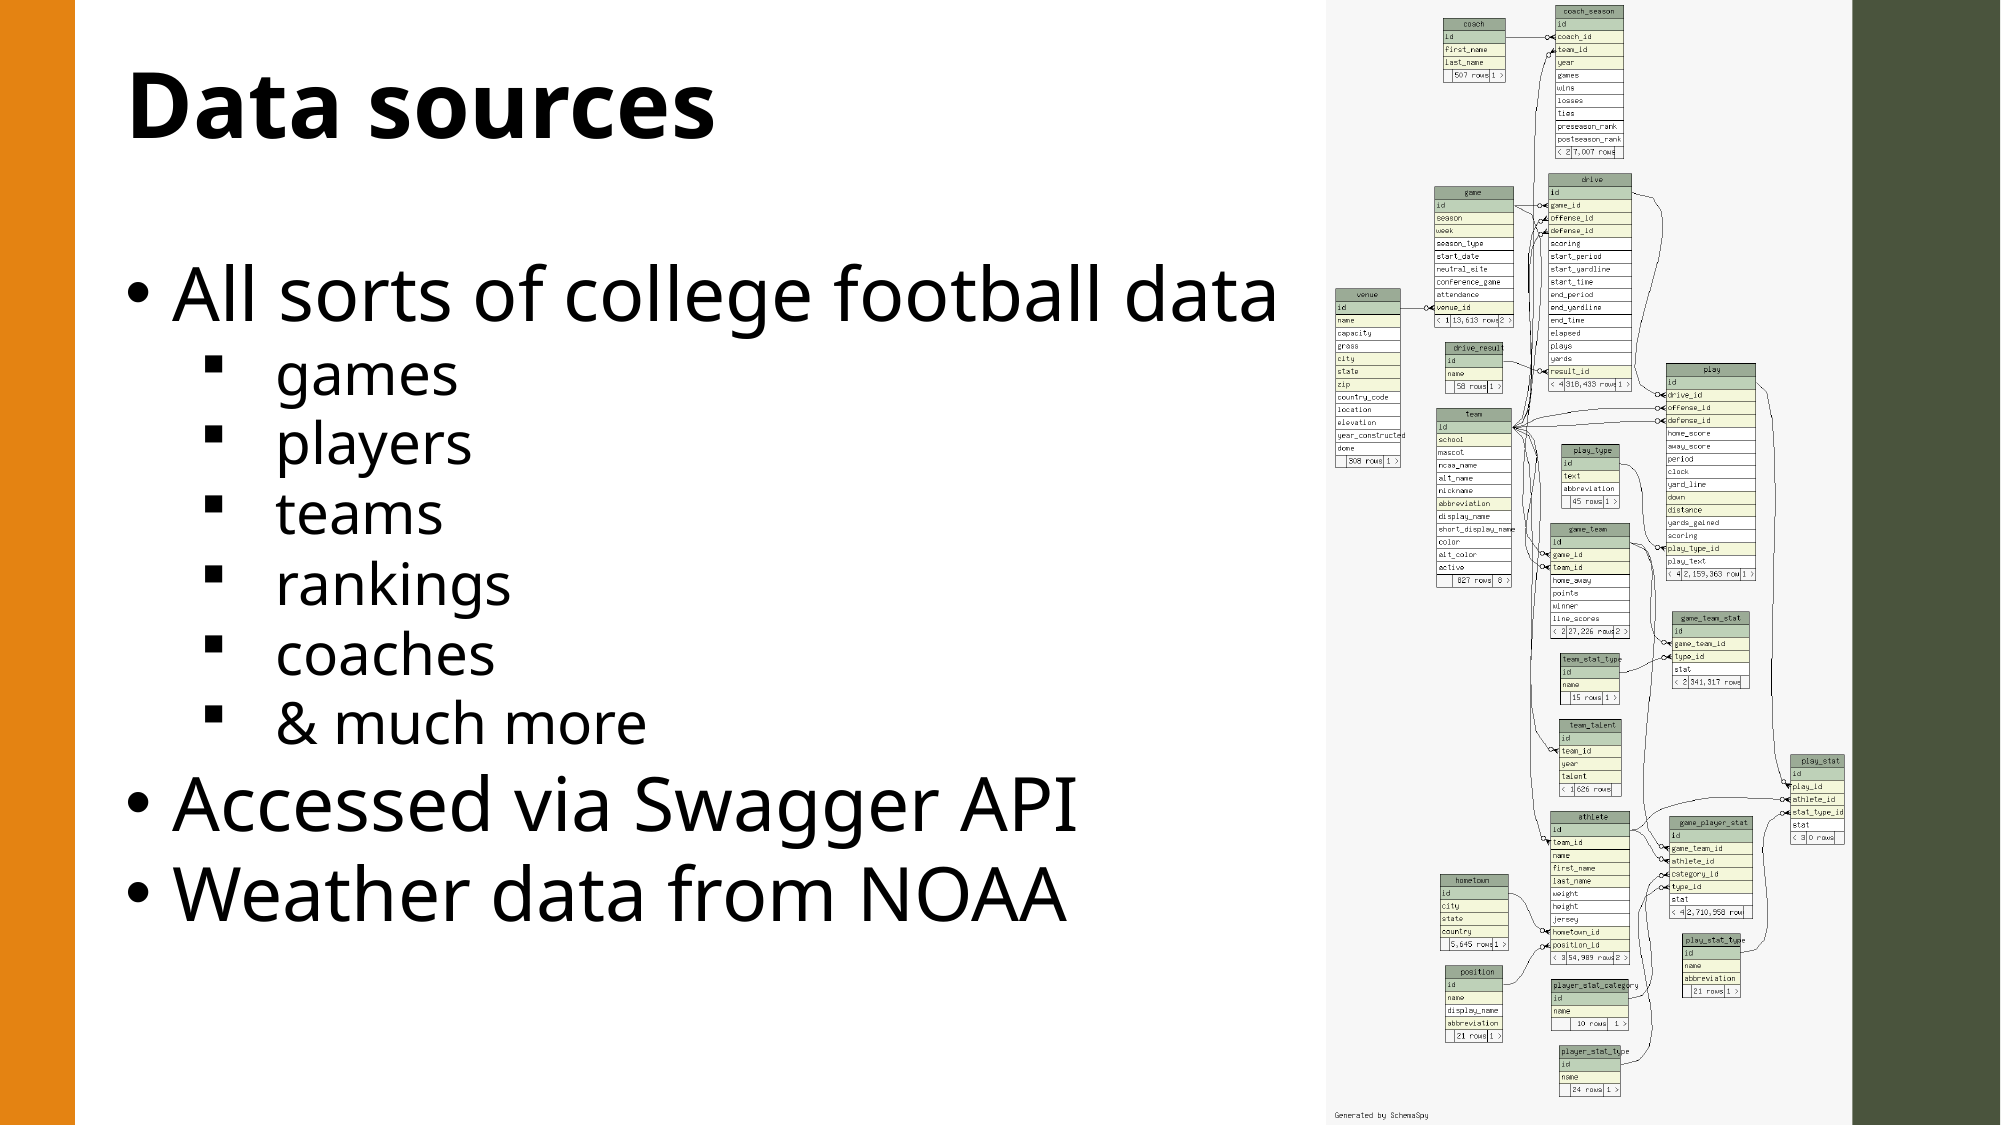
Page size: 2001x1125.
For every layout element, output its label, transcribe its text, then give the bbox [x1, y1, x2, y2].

picture [1325, 0, 1852, 1125]
text_box Data sources All sorts of college football data games players teams rankings coaches & much more Accessed via Swagger API Weather data from NOAA [110, 39, 1297, 944]
